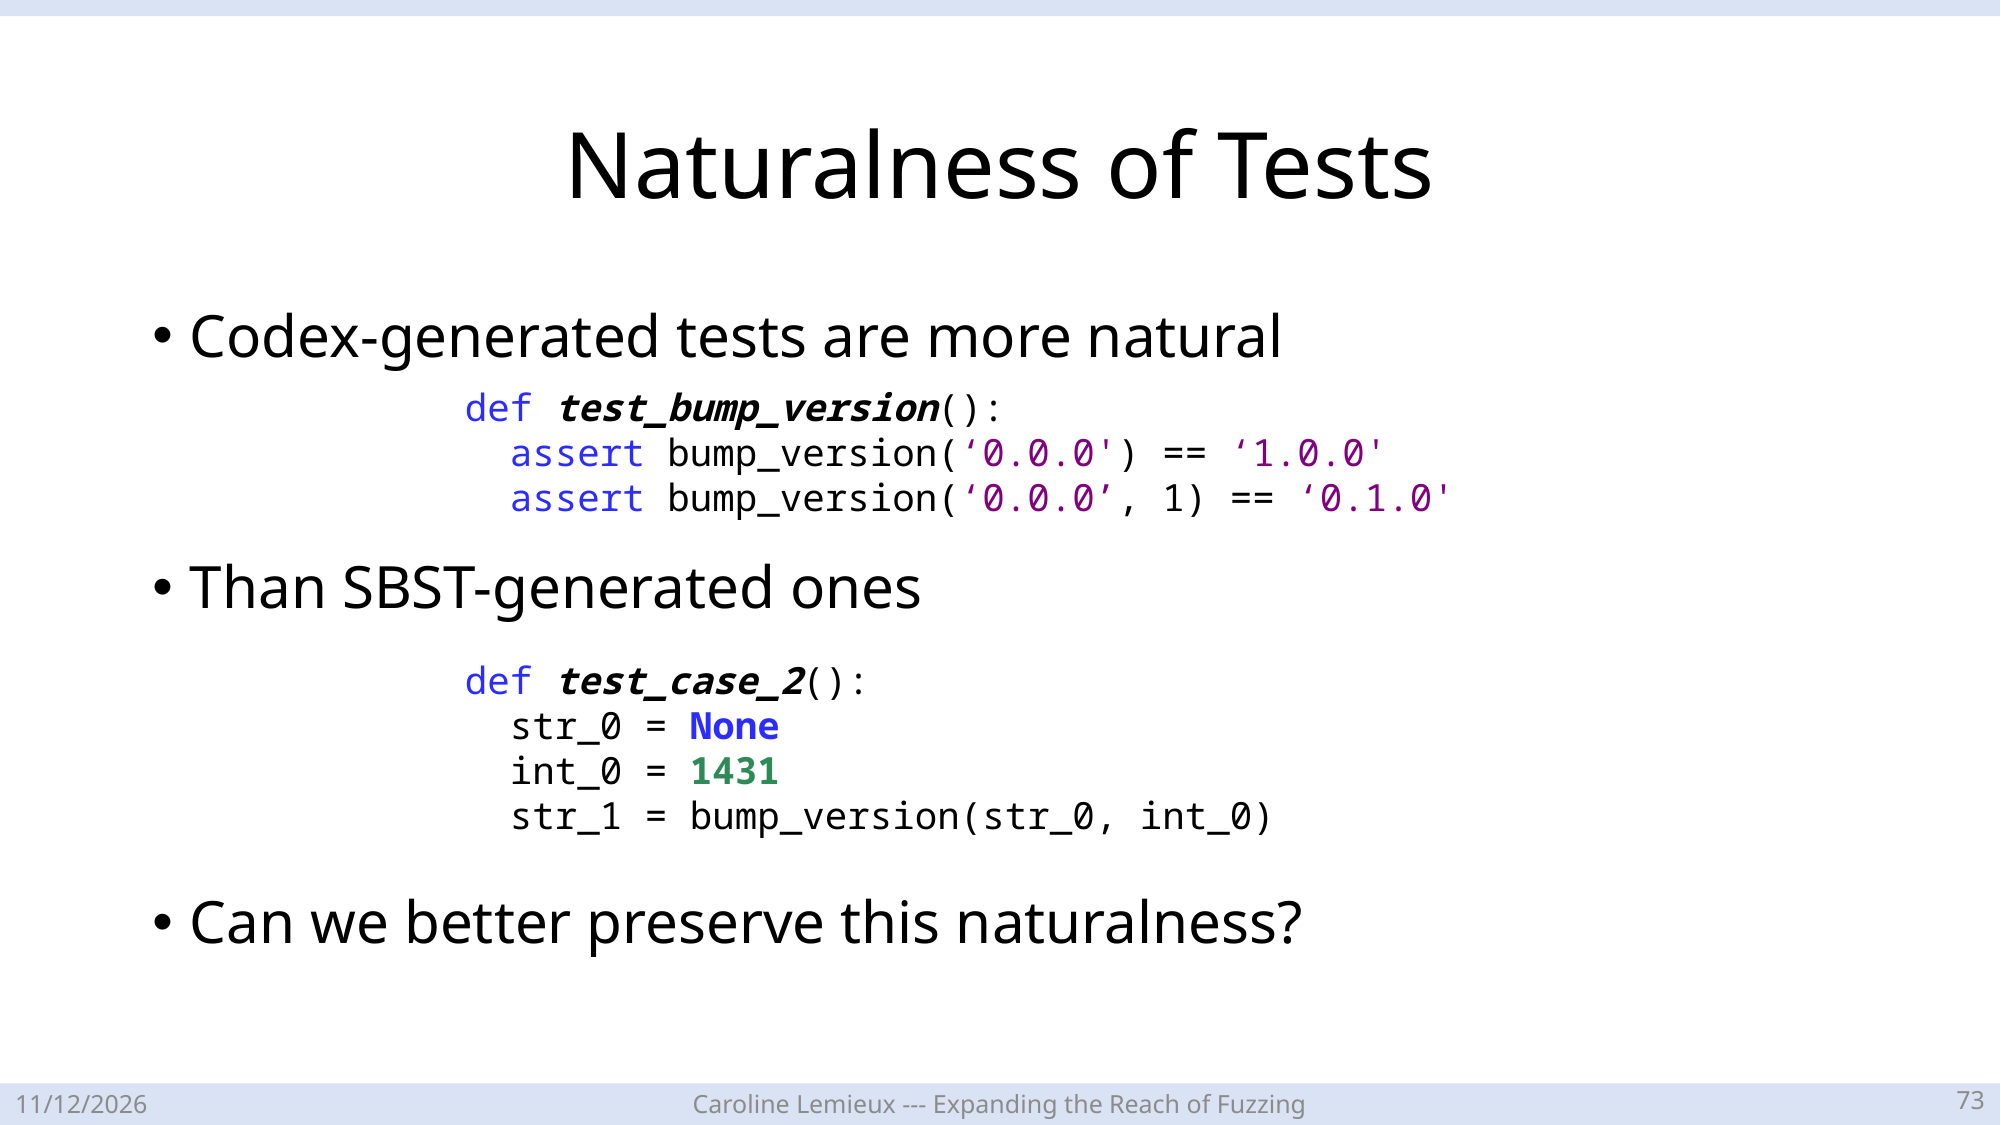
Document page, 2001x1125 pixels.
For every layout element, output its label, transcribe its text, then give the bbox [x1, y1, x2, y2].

text_box def test_bump_version(): assert bump_version(‘0.0.0') == ‘1.0.0' assert bump_version(‘0.0.0’, 1) == ‘0.1.0' [450, 376, 1500, 526]
slide_number 72 [1550, 1083, 2000, 1121]
list Codex-generated tests are more natural Than SBST-generated ones Can we better preserve this naturalness? [137, 299, 1863, 1014]
title Naturalness of Tests [137, 59, 1863, 278]
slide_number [0, 1087, 450, 1124]
text_box def test_case_2(): str_0 = None int_0 = 1431 str_1 = bump_version(str_0, int_0) [450, 649, 1420, 844]
footer Caroline Lemieux --- Expanding the Reach of Fuzzing [662, 1087, 1338, 1124]
